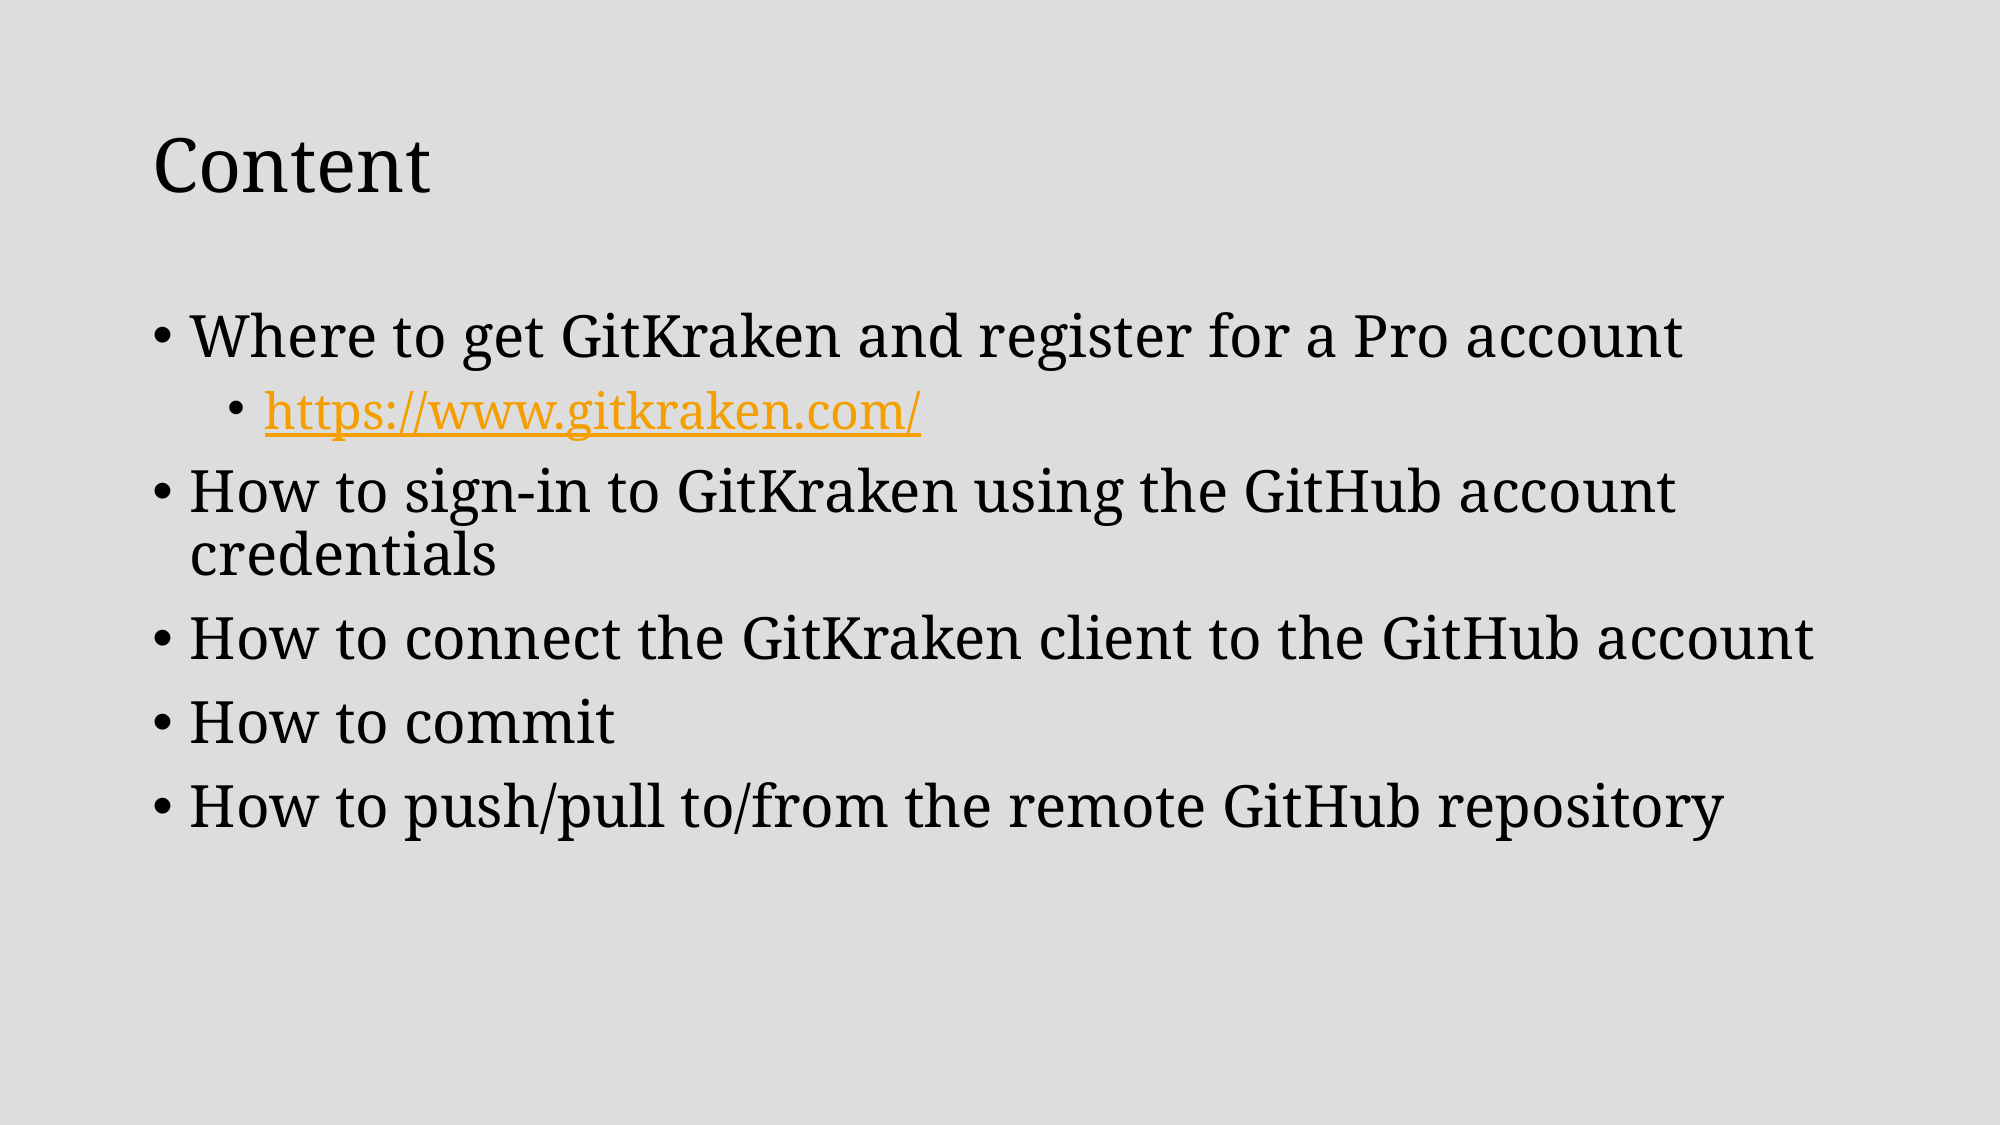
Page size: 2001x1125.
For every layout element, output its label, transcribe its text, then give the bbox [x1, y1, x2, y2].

title Content [137, 59, 1863, 278]
list Where to get GitKraken and register for a Pro account https://www.gitkraken.com/ How to sign-in to GitKraken using the GitHub account credentials How to connect the GitKraken client to the GitHub account How to commit How to push/pull to/from the remote GitHub repository [137, 299, 1863, 1014]
